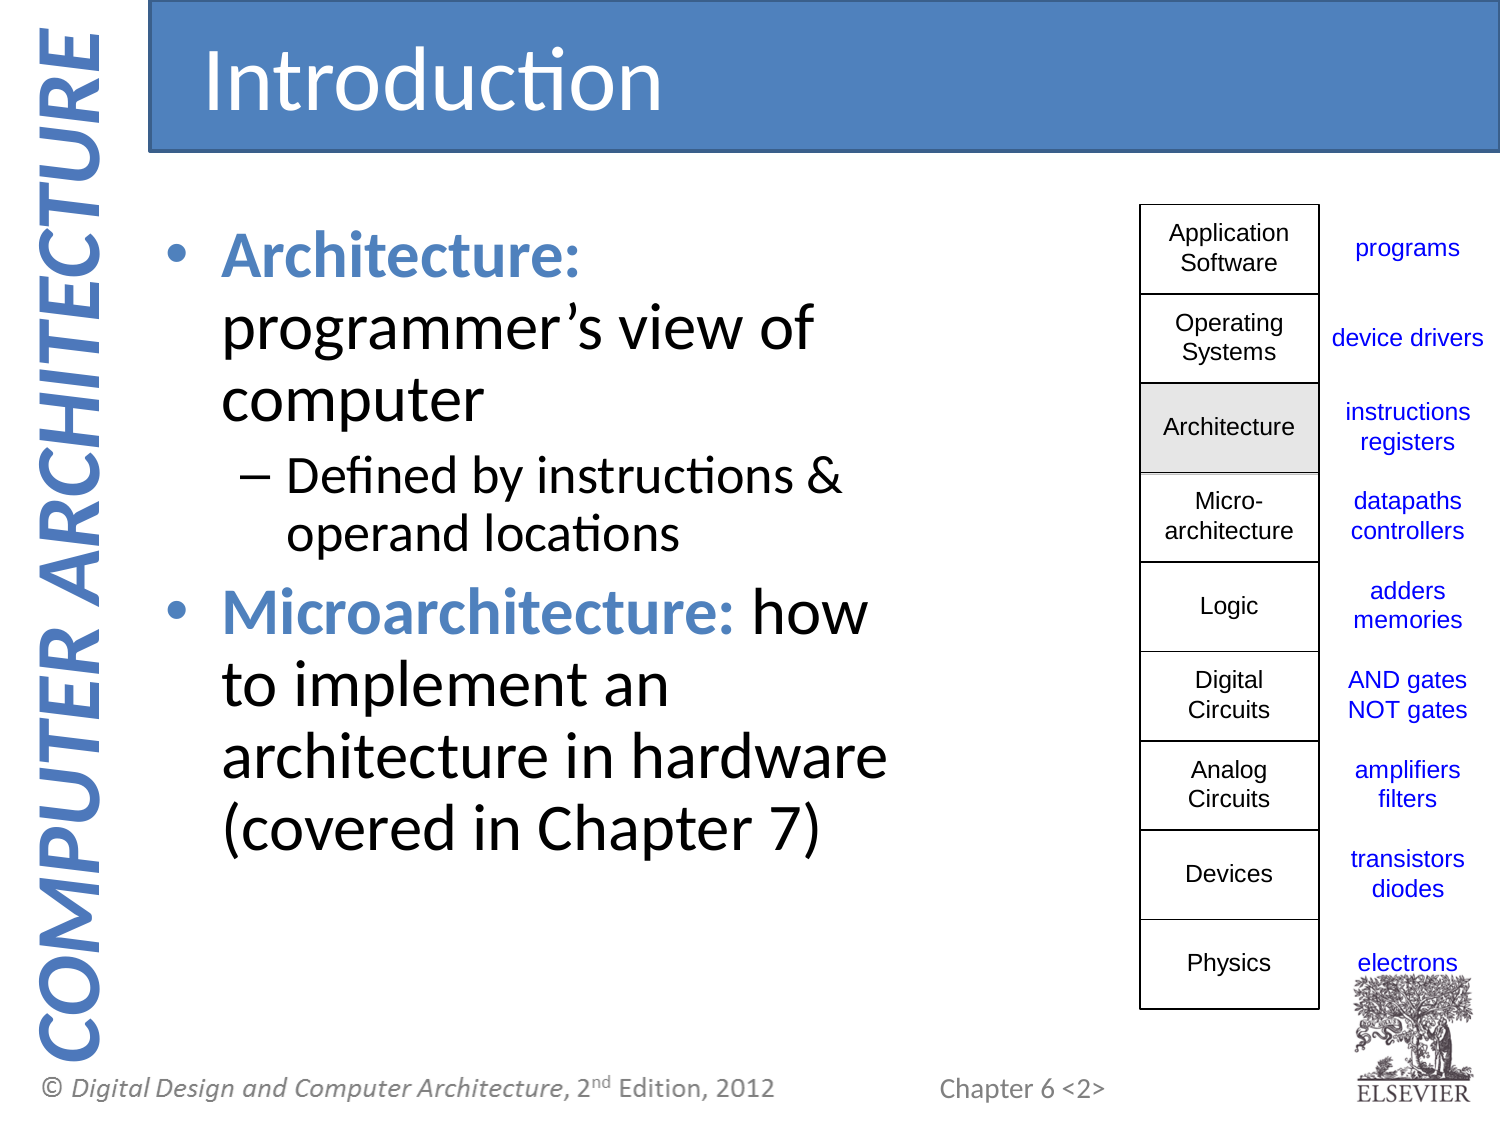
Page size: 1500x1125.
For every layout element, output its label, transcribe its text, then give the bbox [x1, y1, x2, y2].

picture [0, 0, 1500, 1125]
text_box Introduction [187, 11, 1488, 136]
list Architecture: programmer’s view of computer Defined by instructions & operand locations Microarchitecture: how to implement an architecture in hardware (covered in Chapter 7) [150, 212, 938, 1025]
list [1135, 199, 1500, 1013]
